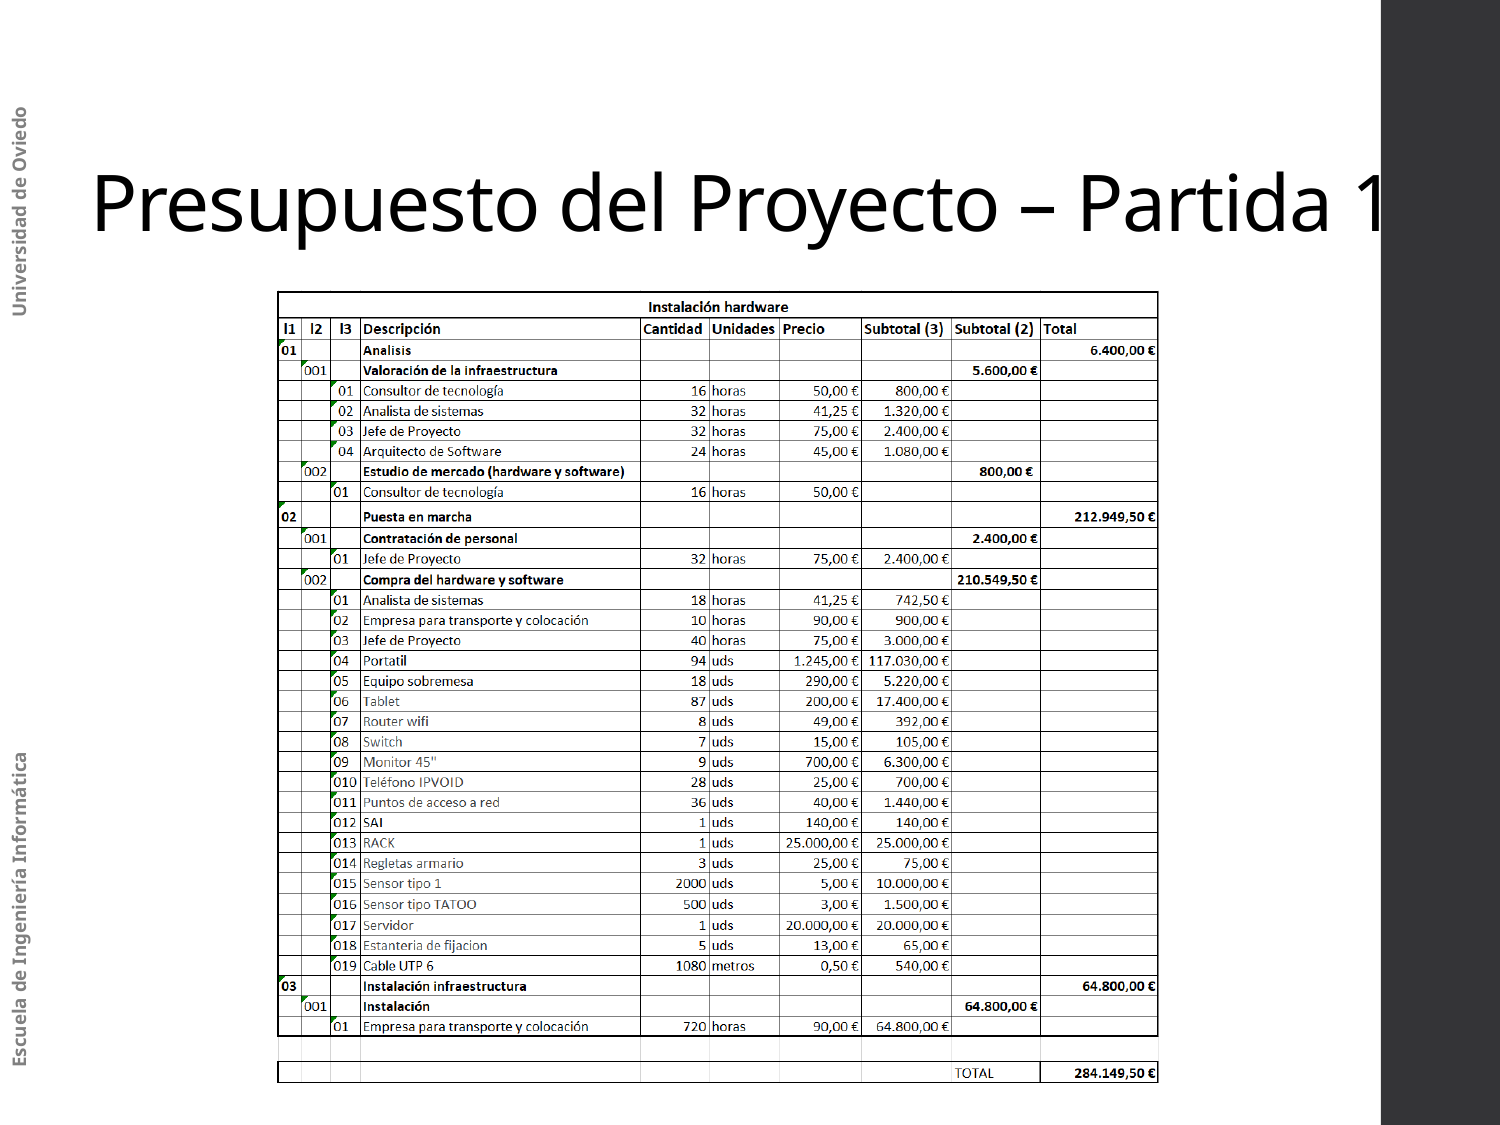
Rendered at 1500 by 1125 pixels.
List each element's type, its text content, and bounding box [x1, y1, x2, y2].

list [277, 289, 1160, 1083]
title Presupuesto del Proyecto – Partida 1 [75, 119, 1425, 295]
